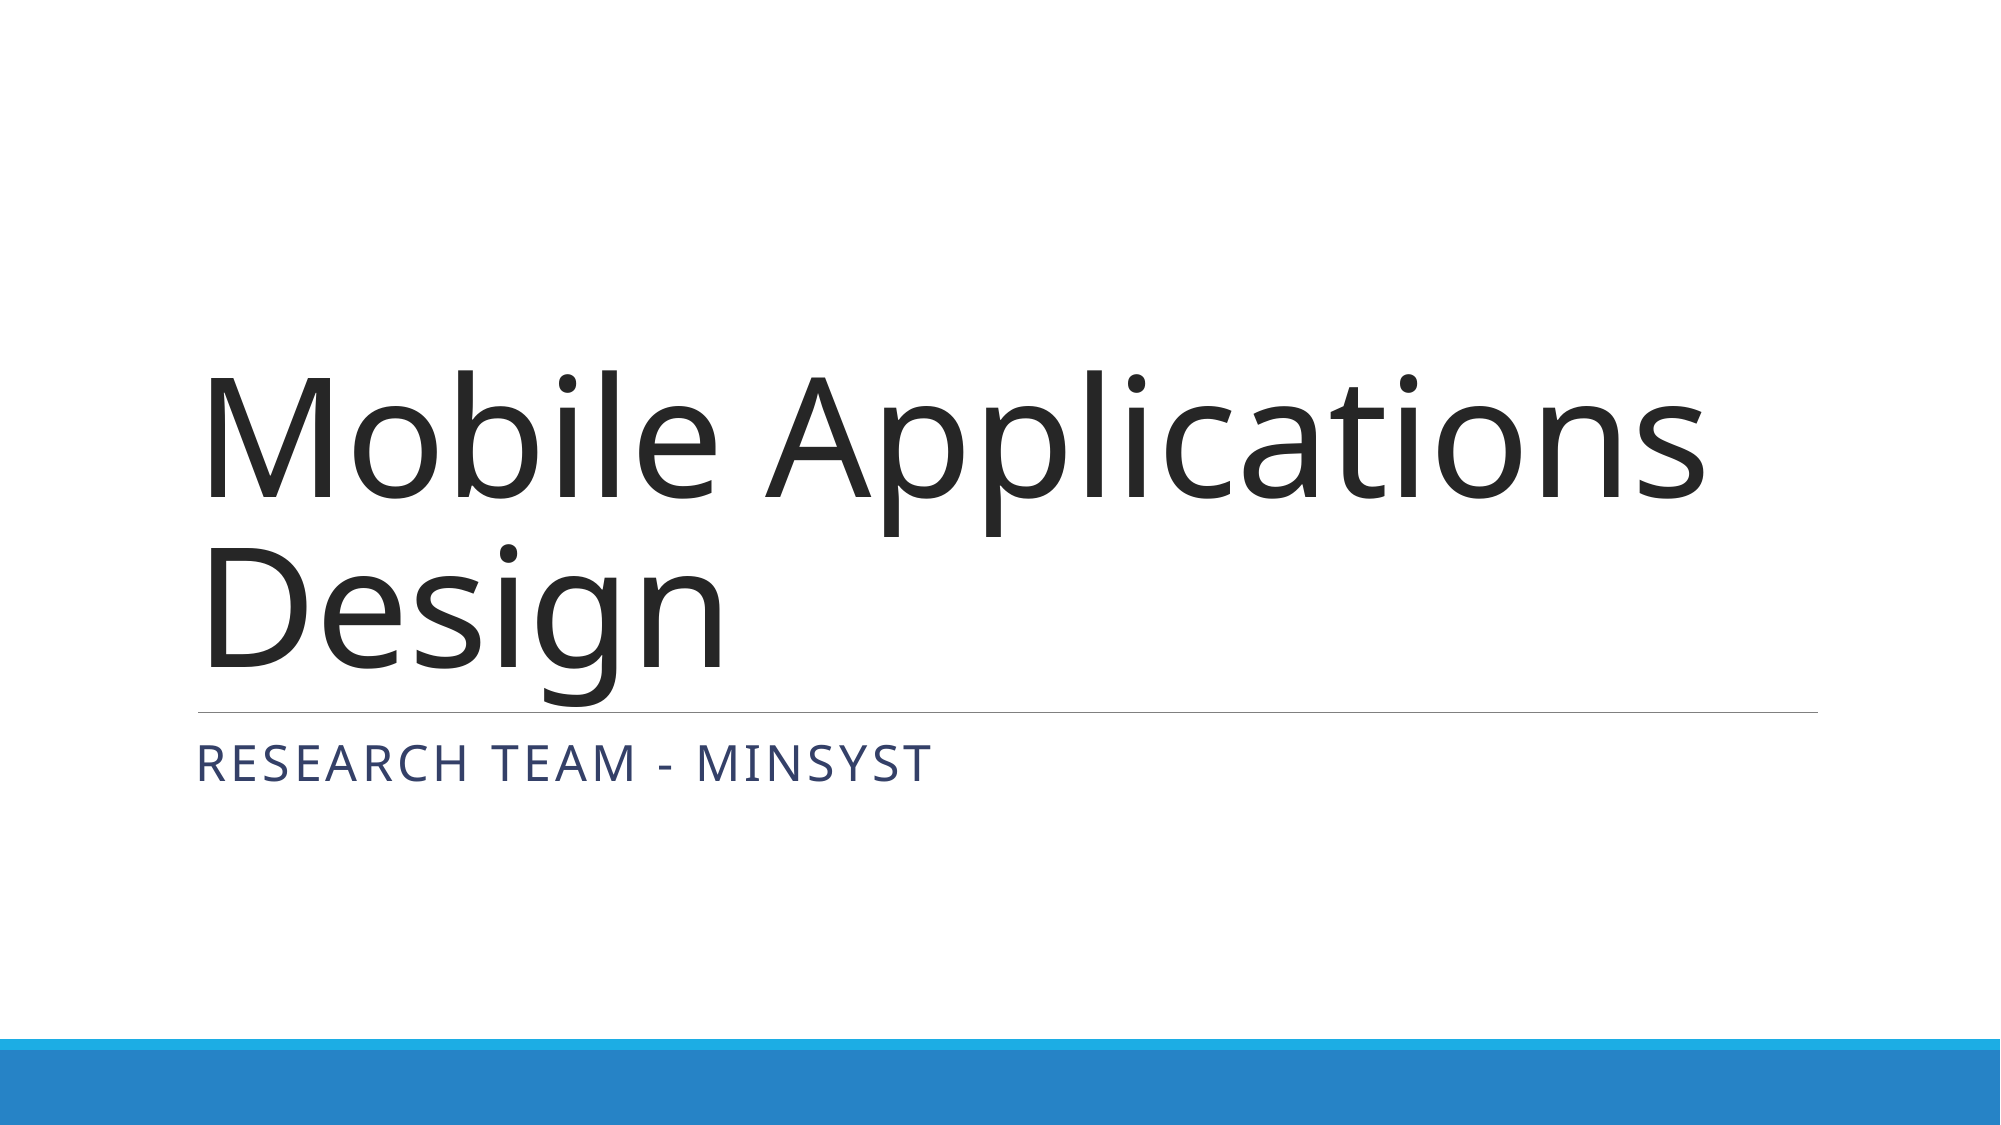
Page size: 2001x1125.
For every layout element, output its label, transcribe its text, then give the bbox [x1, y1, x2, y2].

title Mobile Applications Design [180, 124, 1830, 710]
subtitle RESEARCH TEAM - MINSYST [180, 730, 1831, 919]
